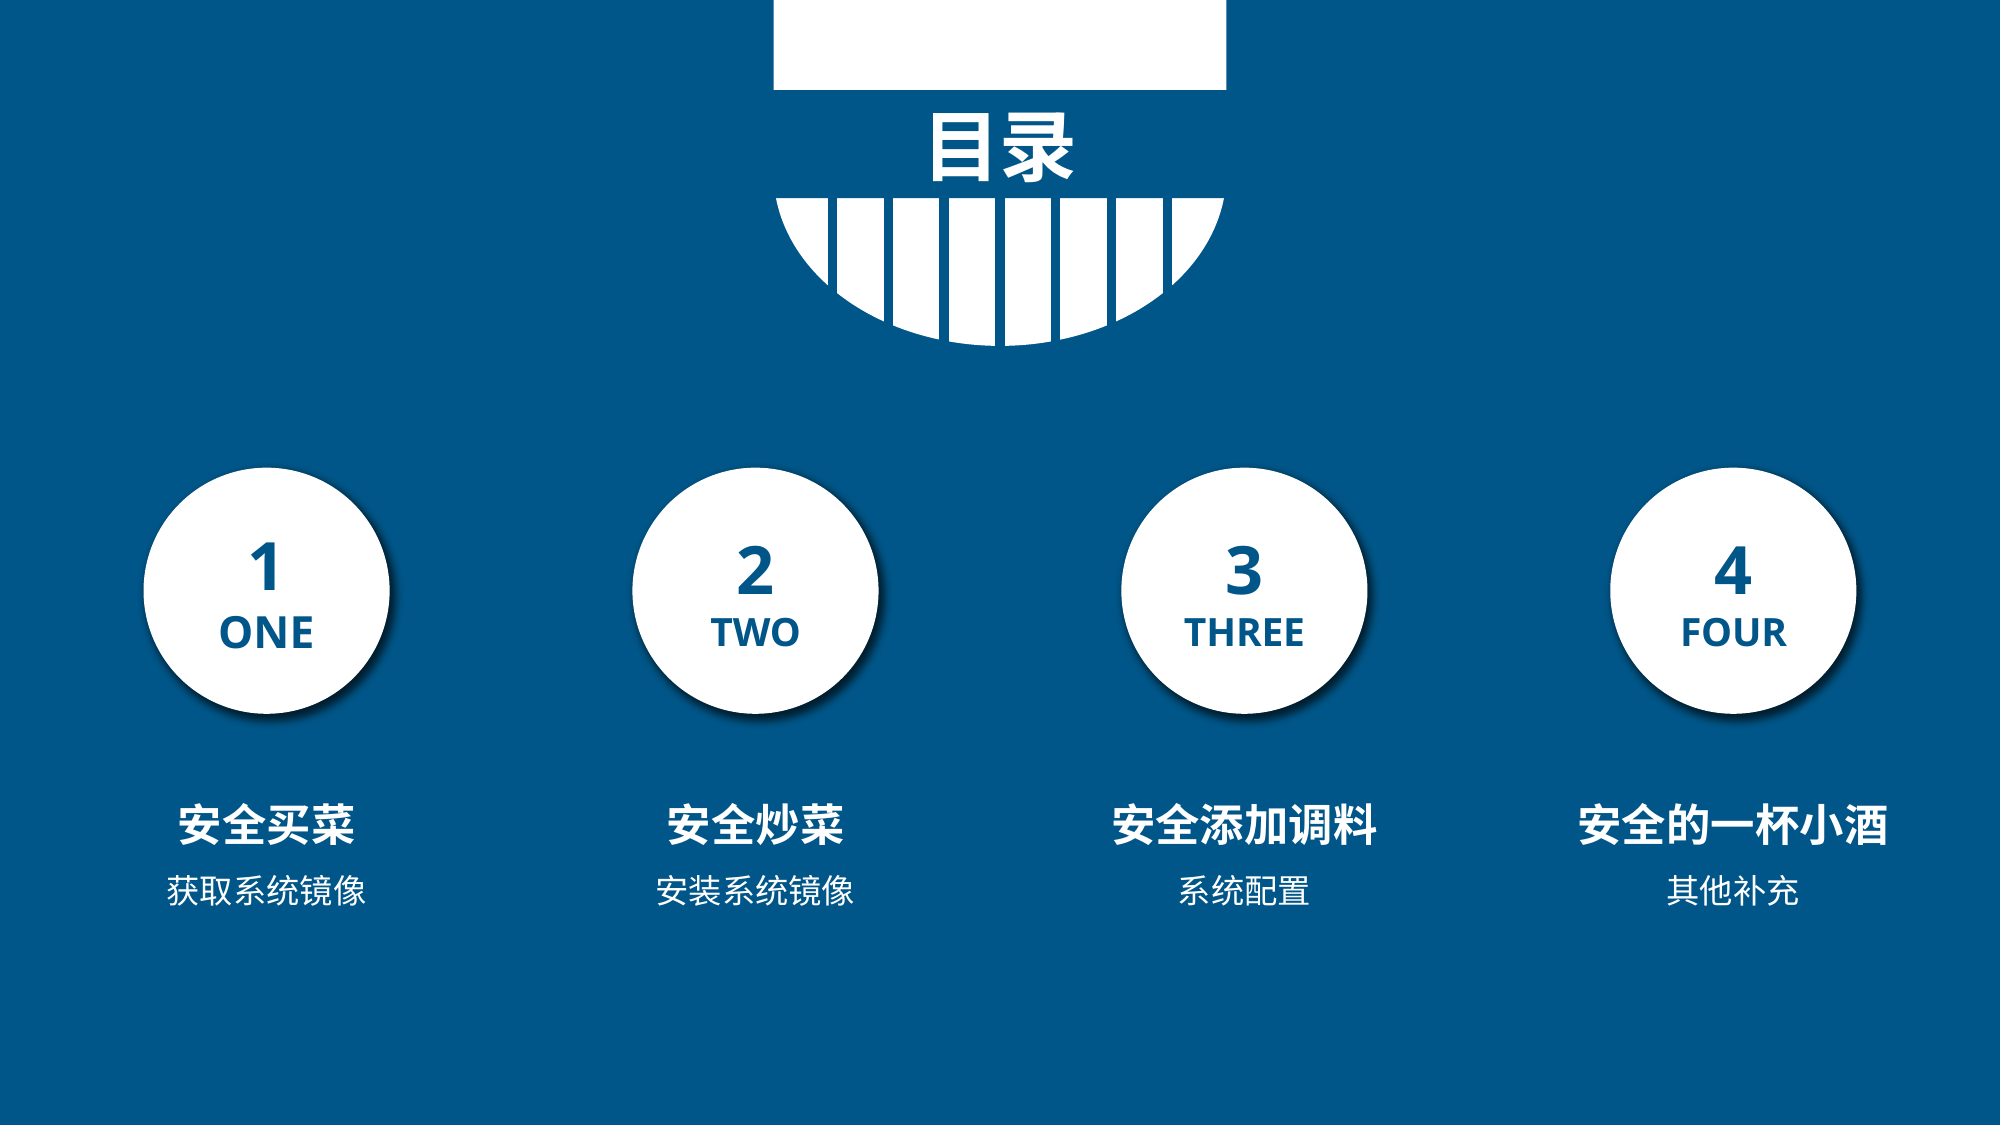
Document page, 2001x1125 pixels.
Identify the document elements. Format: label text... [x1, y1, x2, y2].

text_box 2 TWO [630, 465, 881, 716]
text_box 安全买菜 获取系统镜像 [45, 762, 489, 918]
text_box 安全炒菜 安装系统镜像 [534, 762, 978, 918]
text_box [1005, 199, 1051, 348]
text_box [1060, 199, 1107, 342]
text_box 3 THREE [1119, 465, 1370, 716]
text_box [1116, 199, 1163, 324]
text_box [1172, 199, 1226, 289]
text_box 安全添加调料 系统配置 [1022, 762, 1466, 918]
text_box 安全的一杯小酒 其他补充 [1511, 762, 1955, 918]
text_box [949, 199, 995, 348]
text_box 1 ONE [141, 465, 392, 716]
text_box [893, 199, 939, 342]
text_box [774, 199, 828, 289]
text_box [771, 0, 1229, 90]
text_box 目录 [724, 90, 1276, 199]
text_box 4 FOUR [1608, 465, 1859, 716]
text_box [837, 199, 884, 324]
